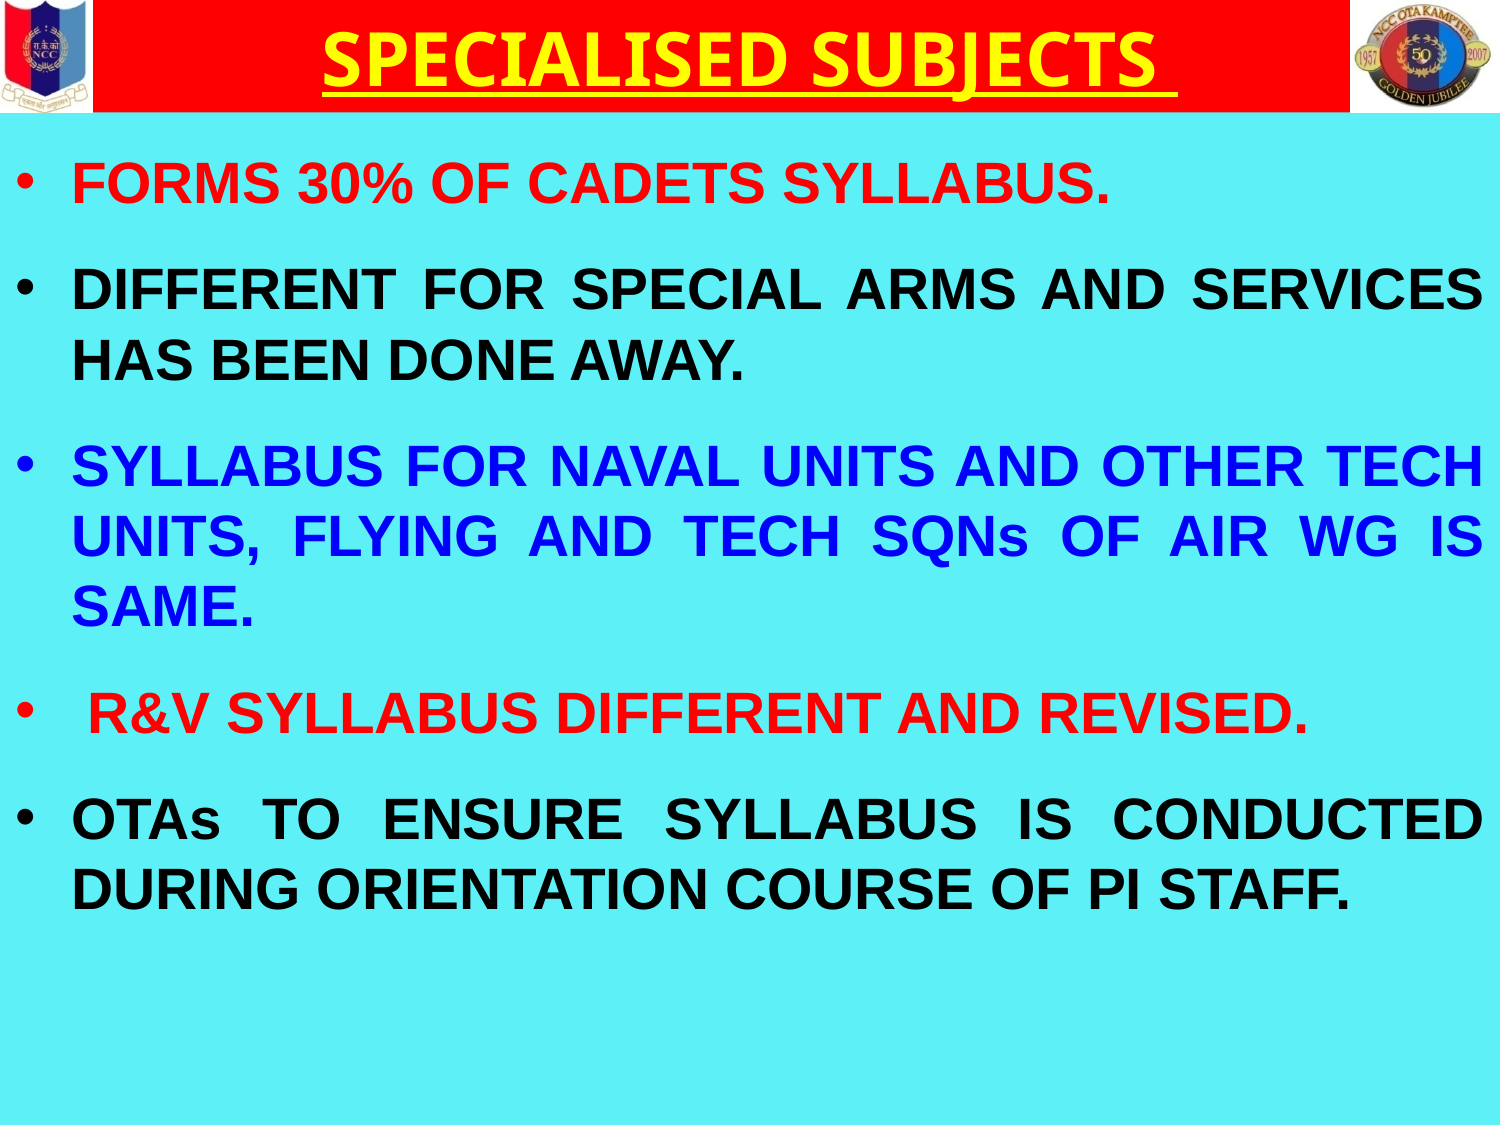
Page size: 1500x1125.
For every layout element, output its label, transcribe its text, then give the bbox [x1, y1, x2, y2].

picture [1349, 0, 1500, 113]
picture [0, 0, 93, 113]
list FORMS 30% OF CADETS SYLLABUS. DIFFERENT FOR SPECIAL ARMS AND SERVICES HAS BEEN DONE AWAY. SYLLABUS FOR NAVAL UNITS AND OTHER TECH UNITS, FLYING AND TECH SQNs OF AIR WG IS SAME. R&V SYLLABUS DIFFERENT AND REVISED. OTAs TO ENSURE SYLLABUS IS CONDUCTED DURING ORIENTATION COURSE OF PI STAFF. [0, 137, 1500, 1075]
text_box SPECIALISED SUBJECTS [94, 0, 1347, 113]
